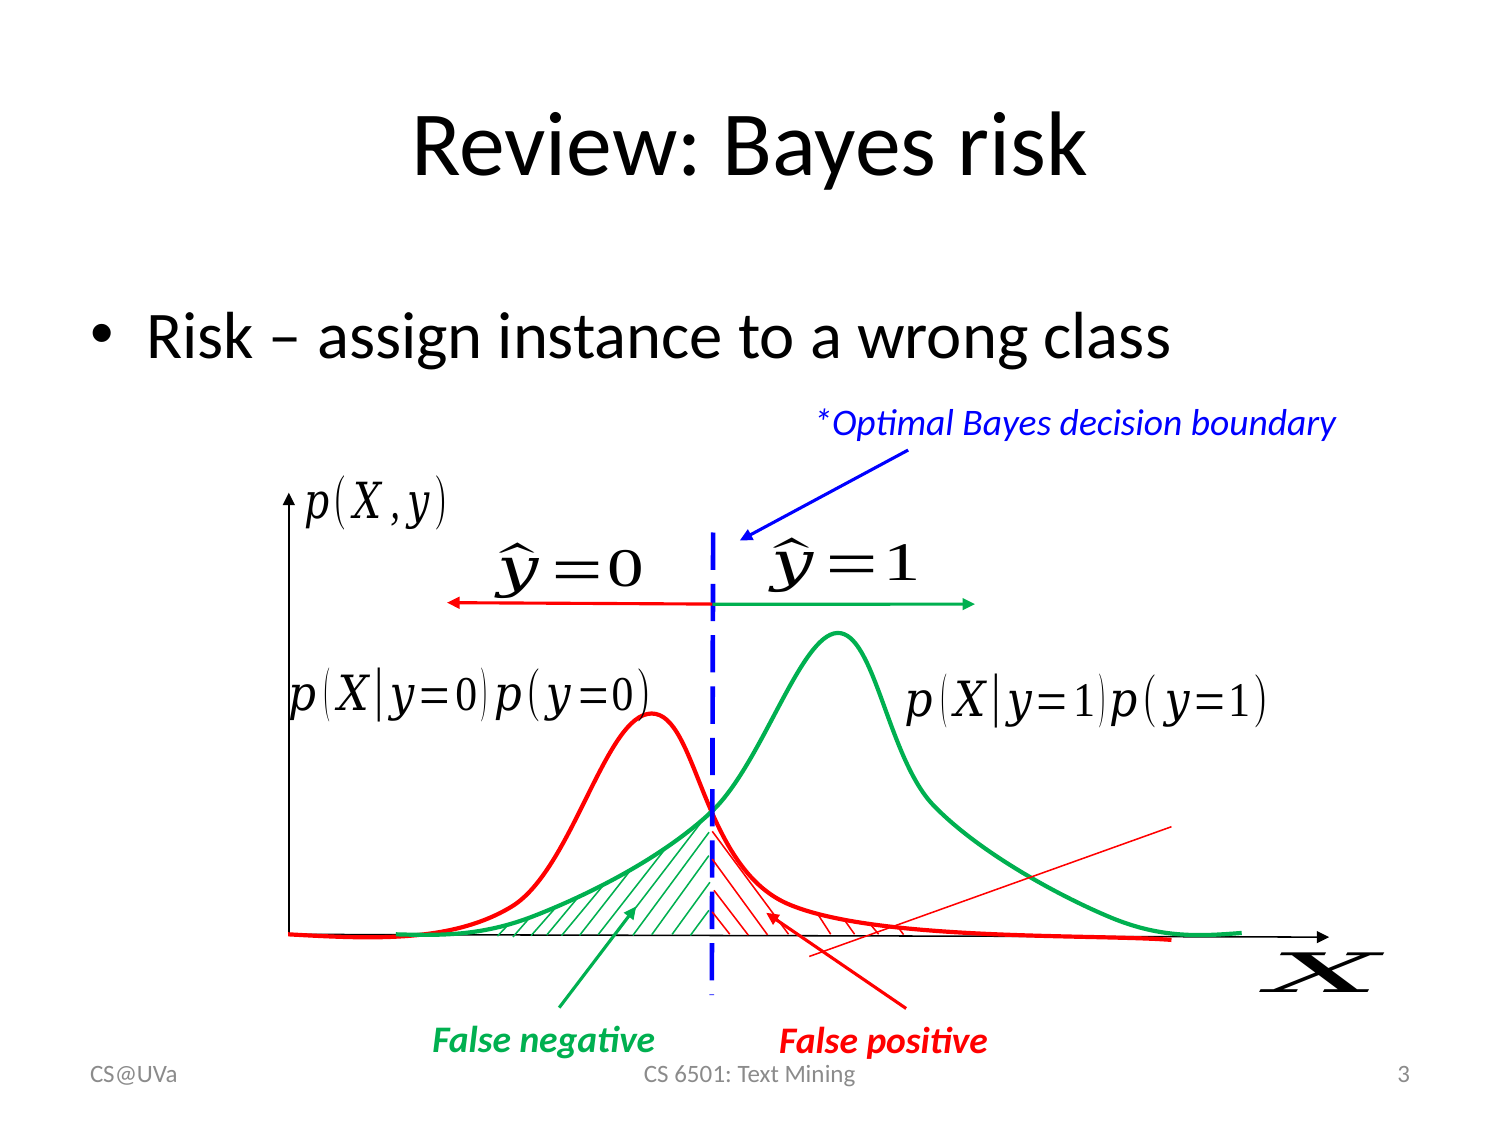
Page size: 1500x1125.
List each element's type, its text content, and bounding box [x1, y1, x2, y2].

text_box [497, 811, 711, 907]
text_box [417, 906, 702, 1069]
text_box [719, 548, 1330, 938]
slide_number 3 [1074, 1042, 1425, 1103]
slide_number CS@UVa [75, 1042, 425, 1103]
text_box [712, 532, 976, 605]
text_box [711, 831, 904, 957]
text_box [288, 492, 734, 938]
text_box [446, 538, 707, 605]
title Review: Bayes risk [75, 45, 1425, 233]
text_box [764, 912, 1049, 1070]
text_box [739, 389, 1400, 541]
footer CS 6501: Text Mining [512, 1042, 988, 1103]
